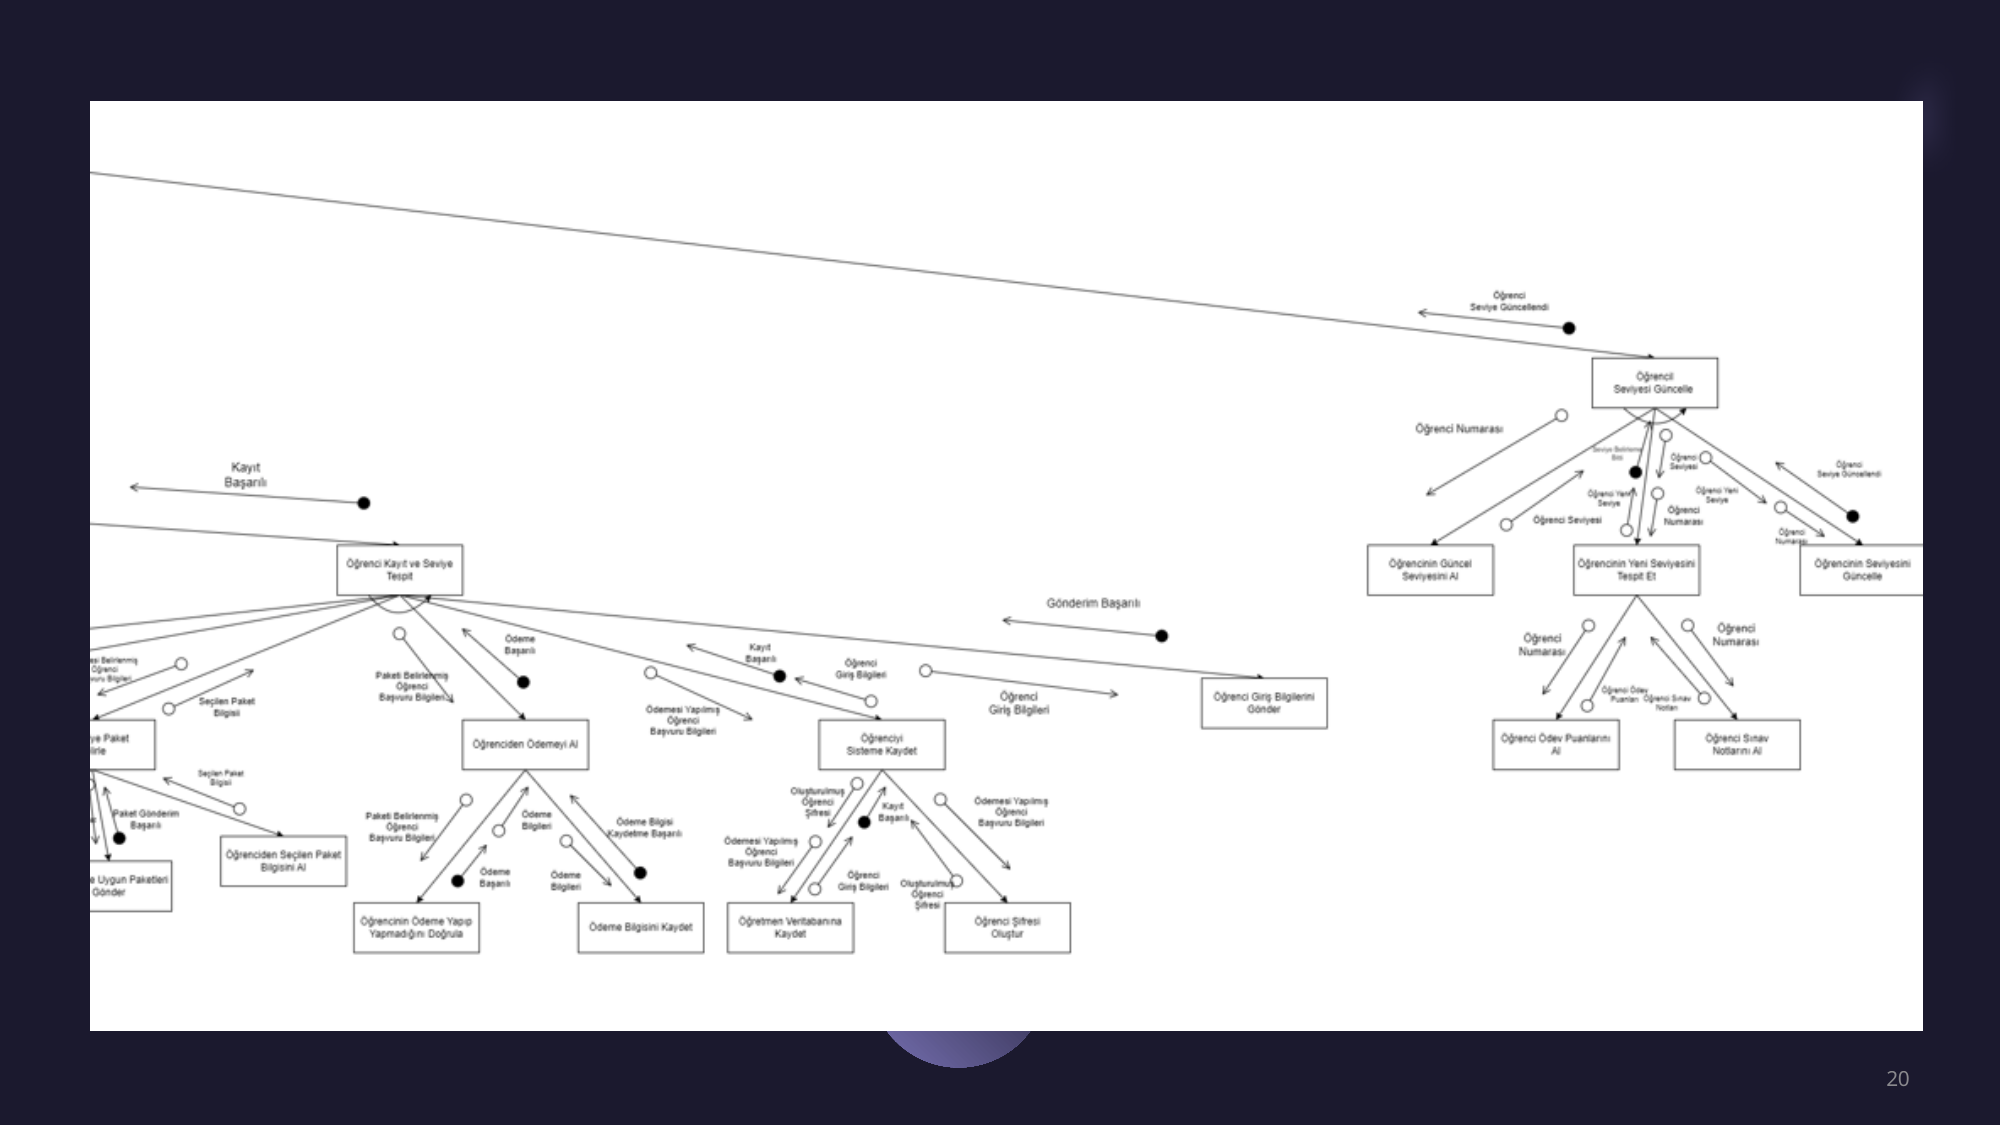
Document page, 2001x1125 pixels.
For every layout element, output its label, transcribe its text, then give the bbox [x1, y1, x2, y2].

slide_number 20 [1632, 1067, 1910, 1093]
picture [90, 101, 1923, 1031]
